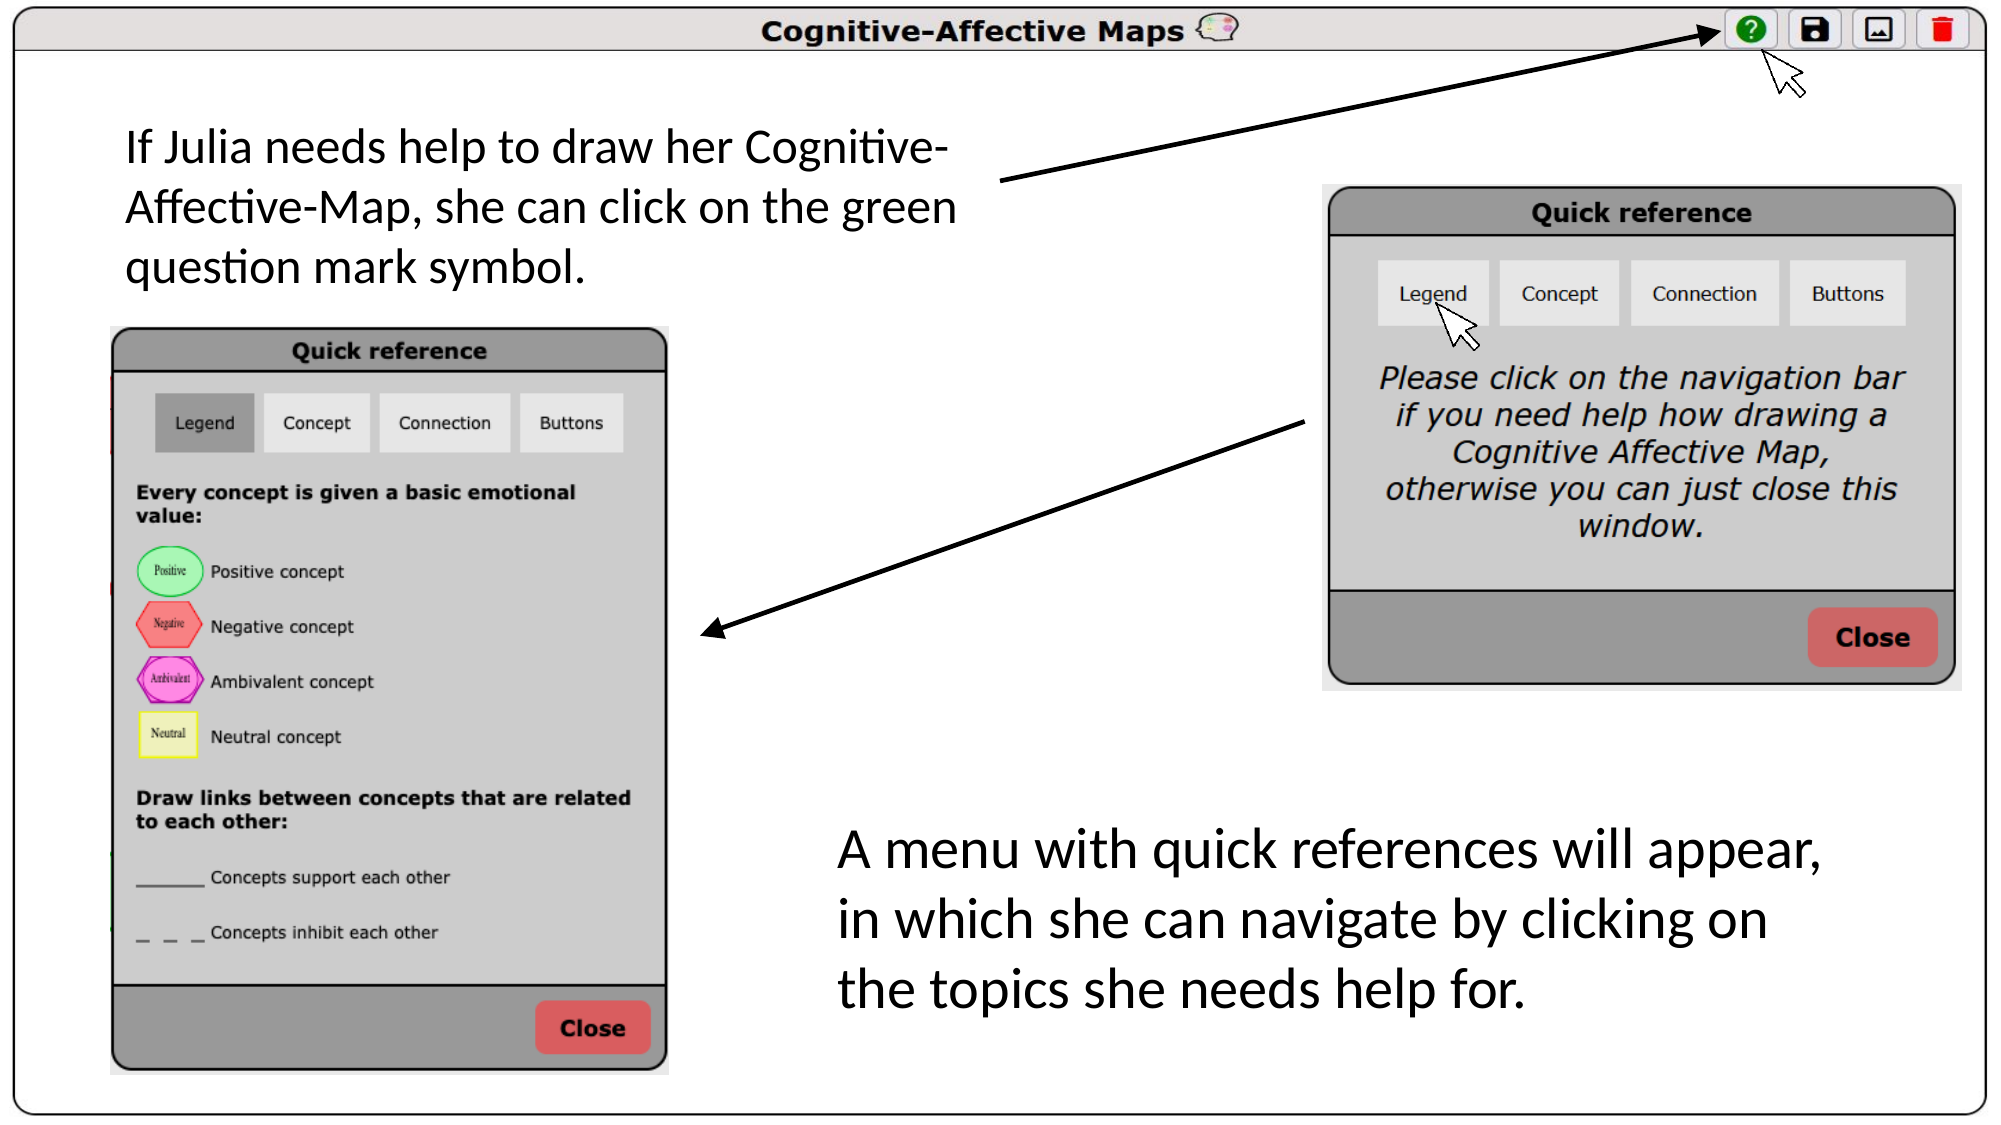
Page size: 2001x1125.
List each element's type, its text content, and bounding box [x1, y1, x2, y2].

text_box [999, 30, 1722, 181]
text_box If Julia needs help to draw her Cognitive-Affective-Map, she can click on the green question mark symbol. [110, 105, 1127, 301]
text_box A menu with quick references will appear, in which she can navigate by clicking on the topics she needs help for. [822, 802, 1840, 1073]
picture [0, 0, 2001, 1125]
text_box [699, 421, 1305, 636]
